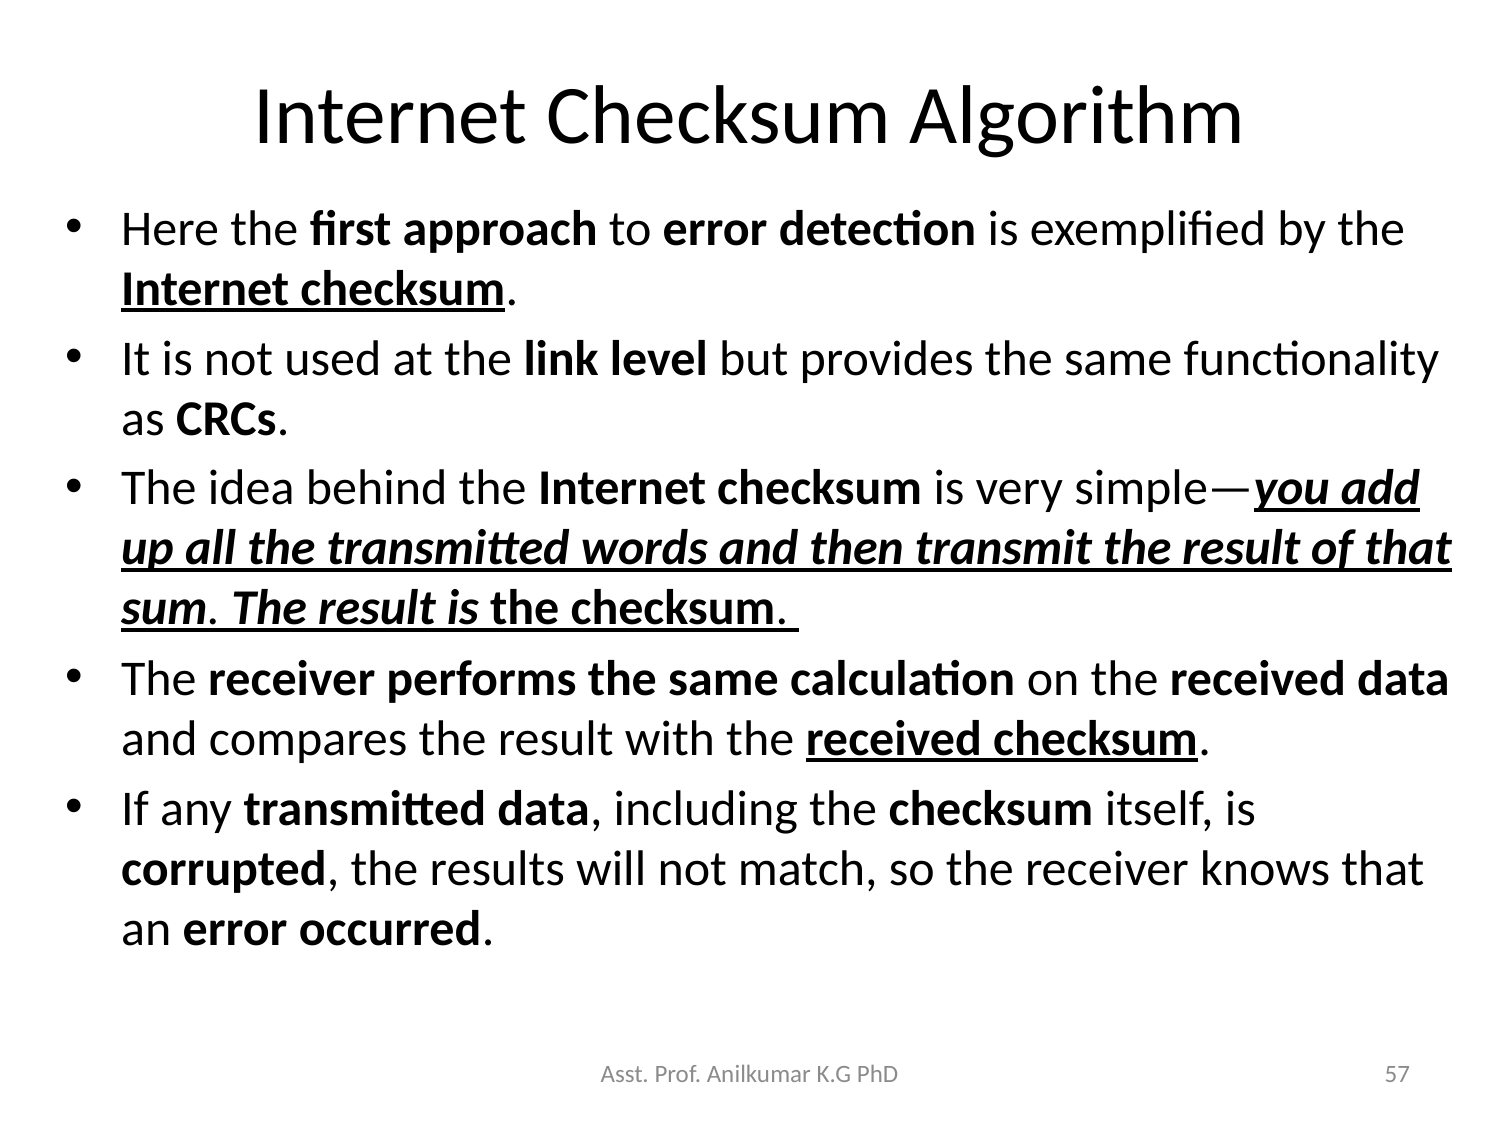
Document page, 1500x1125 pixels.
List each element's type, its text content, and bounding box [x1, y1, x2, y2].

footer Asst. Prof. Anilkumar K.G PhD [512, 1042, 988, 1103]
list Here the first approach to error detection is exemplified by the Internet checksum. It is not used at the link level but provides the same functionality as CRCs. The idea behind the Internet checksum is very simple—you add up all the transmitted words and then transmit the result of that sum. The result is the checksum. The receiver performs the same calculation on the received data and compares the result with the received checksum. If any transmitted data, including the checksum itself, is corrupted, the results will not match, so the receiver knows that an error occurred. [50, 187, 1475, 1005]
title Internet Checksum Algorithm [75, 45, 1425, 175]
slide_number 57 [1074, 1042, 1425, 1103]
